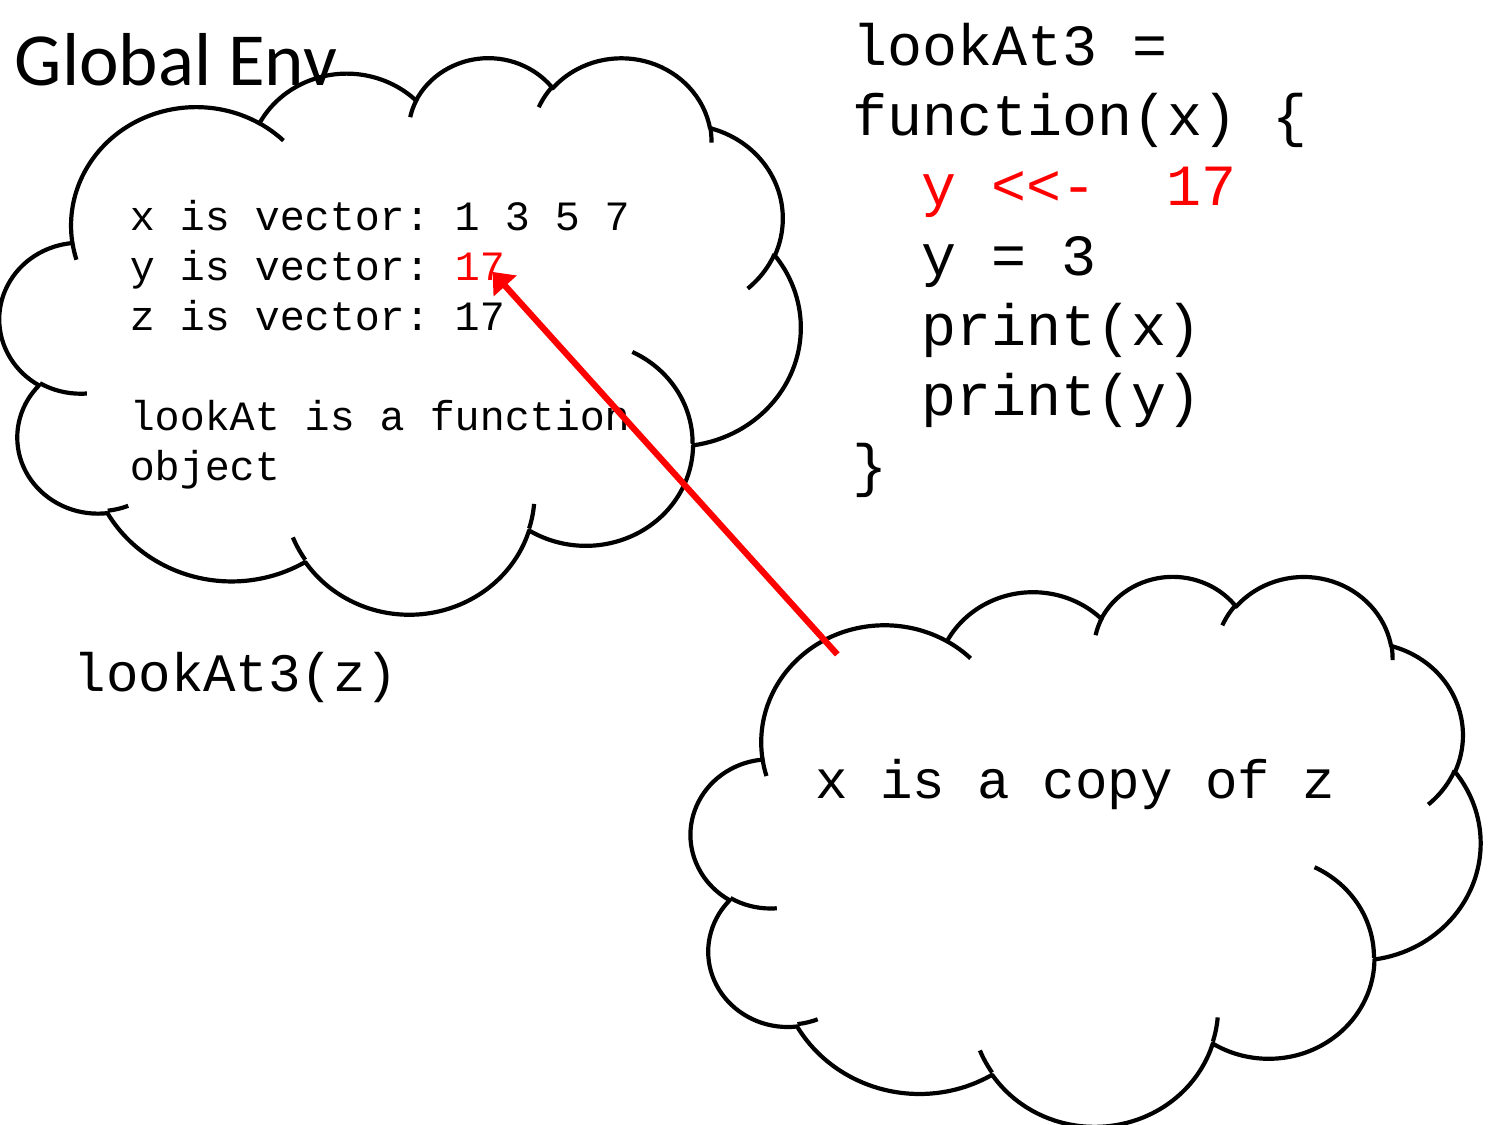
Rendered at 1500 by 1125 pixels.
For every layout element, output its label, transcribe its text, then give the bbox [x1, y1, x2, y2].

text_box x is a copy of z [800, 736, 1383, 817]
text_box [690, 576, 1481, 1125]
text_box x is vector: 1 3 5 7 y is vector: 17 z is vector: 17 lookAt is a function object [114, 181, 645, 497]
text_box lookAt3(z) [58, 629, 750, 710]
text_box Global Env [0, 3, 456, 109]
text_box lookAt3 = function(x) { y <<- 17 y = 3 print(x) print(y) } [837, 0, 1500, 505]
text_box [0, 58, 785, 615]
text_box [492, 271, 838, 655]
